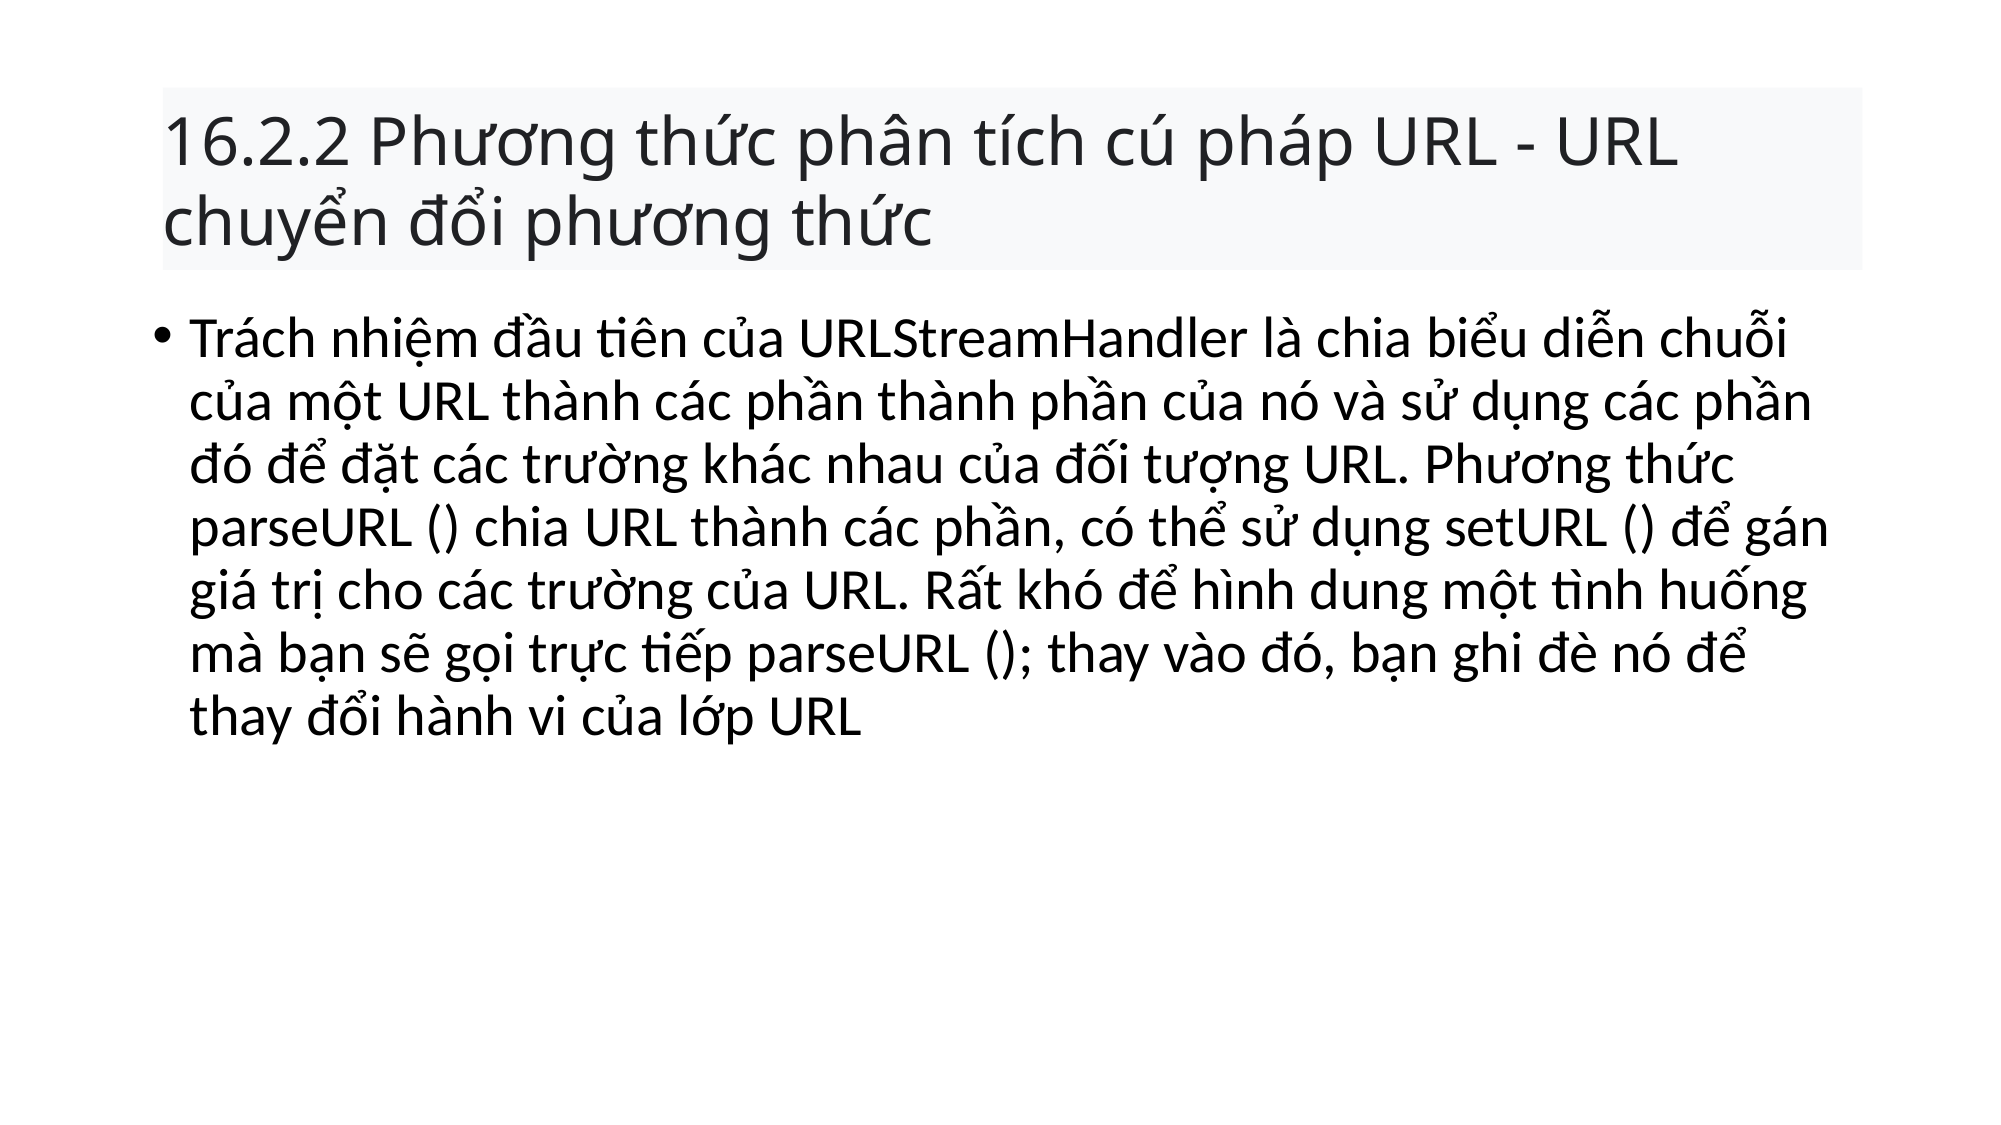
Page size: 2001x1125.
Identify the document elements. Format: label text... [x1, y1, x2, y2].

list Trách nhiệm đầu tiên của URLStreamHandler là chia biểu diễn chuỗi của một URL thành các phần thành phần của nó và sử dụng các phần đó để đặt các trường khác nhau của đối tượng URL. Phương thức parseURL () chia URL thành các phần, có thể sử dụng setURL () để gán giá trị cho các trường của URL. Rất khó để hình dung một tình huống mà bạn sẽ gọi trực tiếp parseURL (); thay vào đó, bạn ghi đè nó để thay đổi hành vi của lớp URL [137, 299, 1863, 1014]
title 16.2.2 Phương thức phân tích cú pháp URL - URL chuyển đổi phương thức [162, 87, 1863, 270]
